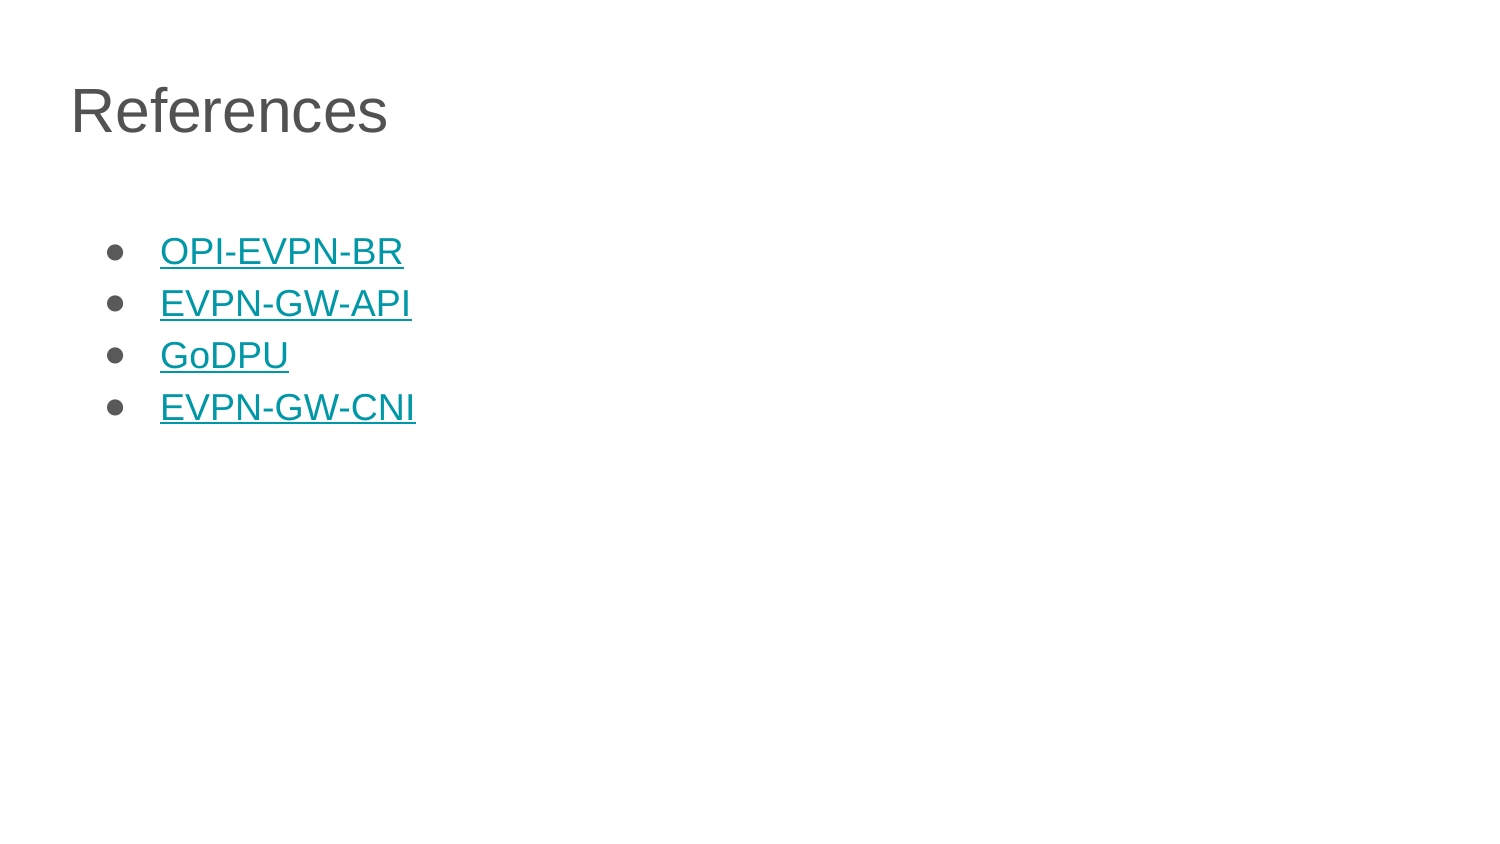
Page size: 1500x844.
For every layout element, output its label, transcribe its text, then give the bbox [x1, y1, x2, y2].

list OPI-EVPN-BR EVPN-GW-API GoDPU EVPN-GW-CNI [70, 205, 1425, 769]
title References [69, 69, 1426, 188]
